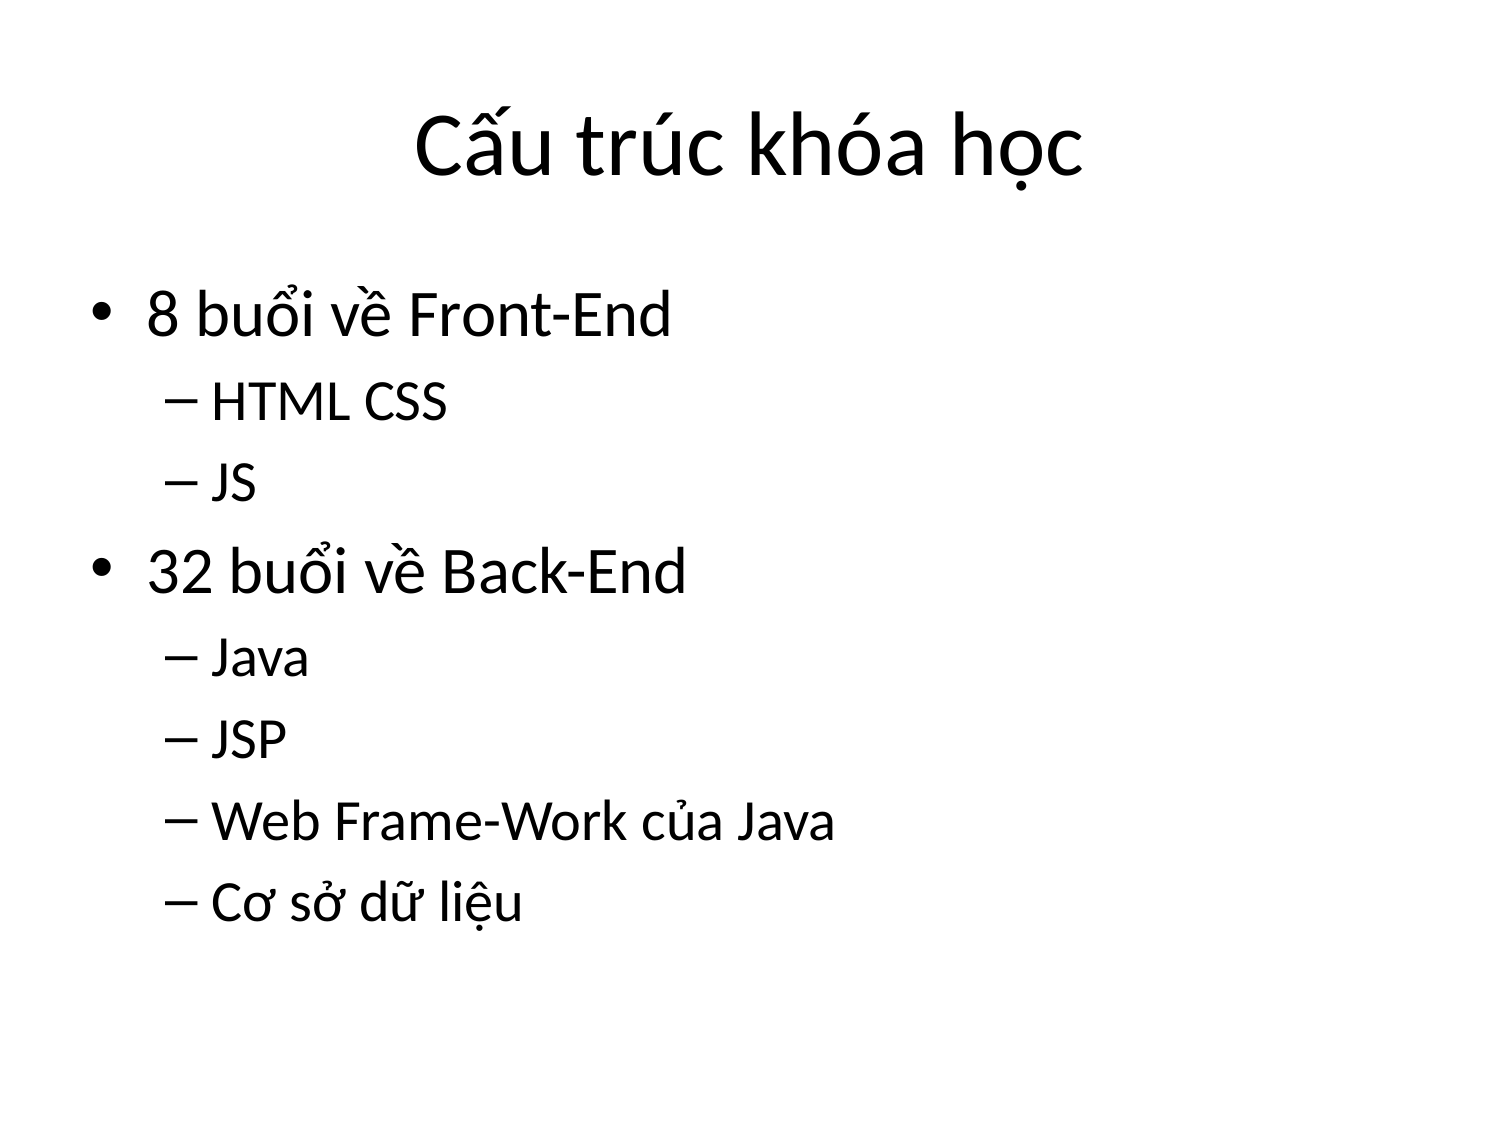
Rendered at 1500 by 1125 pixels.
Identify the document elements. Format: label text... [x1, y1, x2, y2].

title Cấu trúc khóa học [75, 45, 1425, 233]
list 8 buổi về Front-End HTML CSS JS 32 buổi về Back-End Java JSP Web Frame-Work của Java Cơ sở dữ liệu [75, 262, 1425, 1005]
